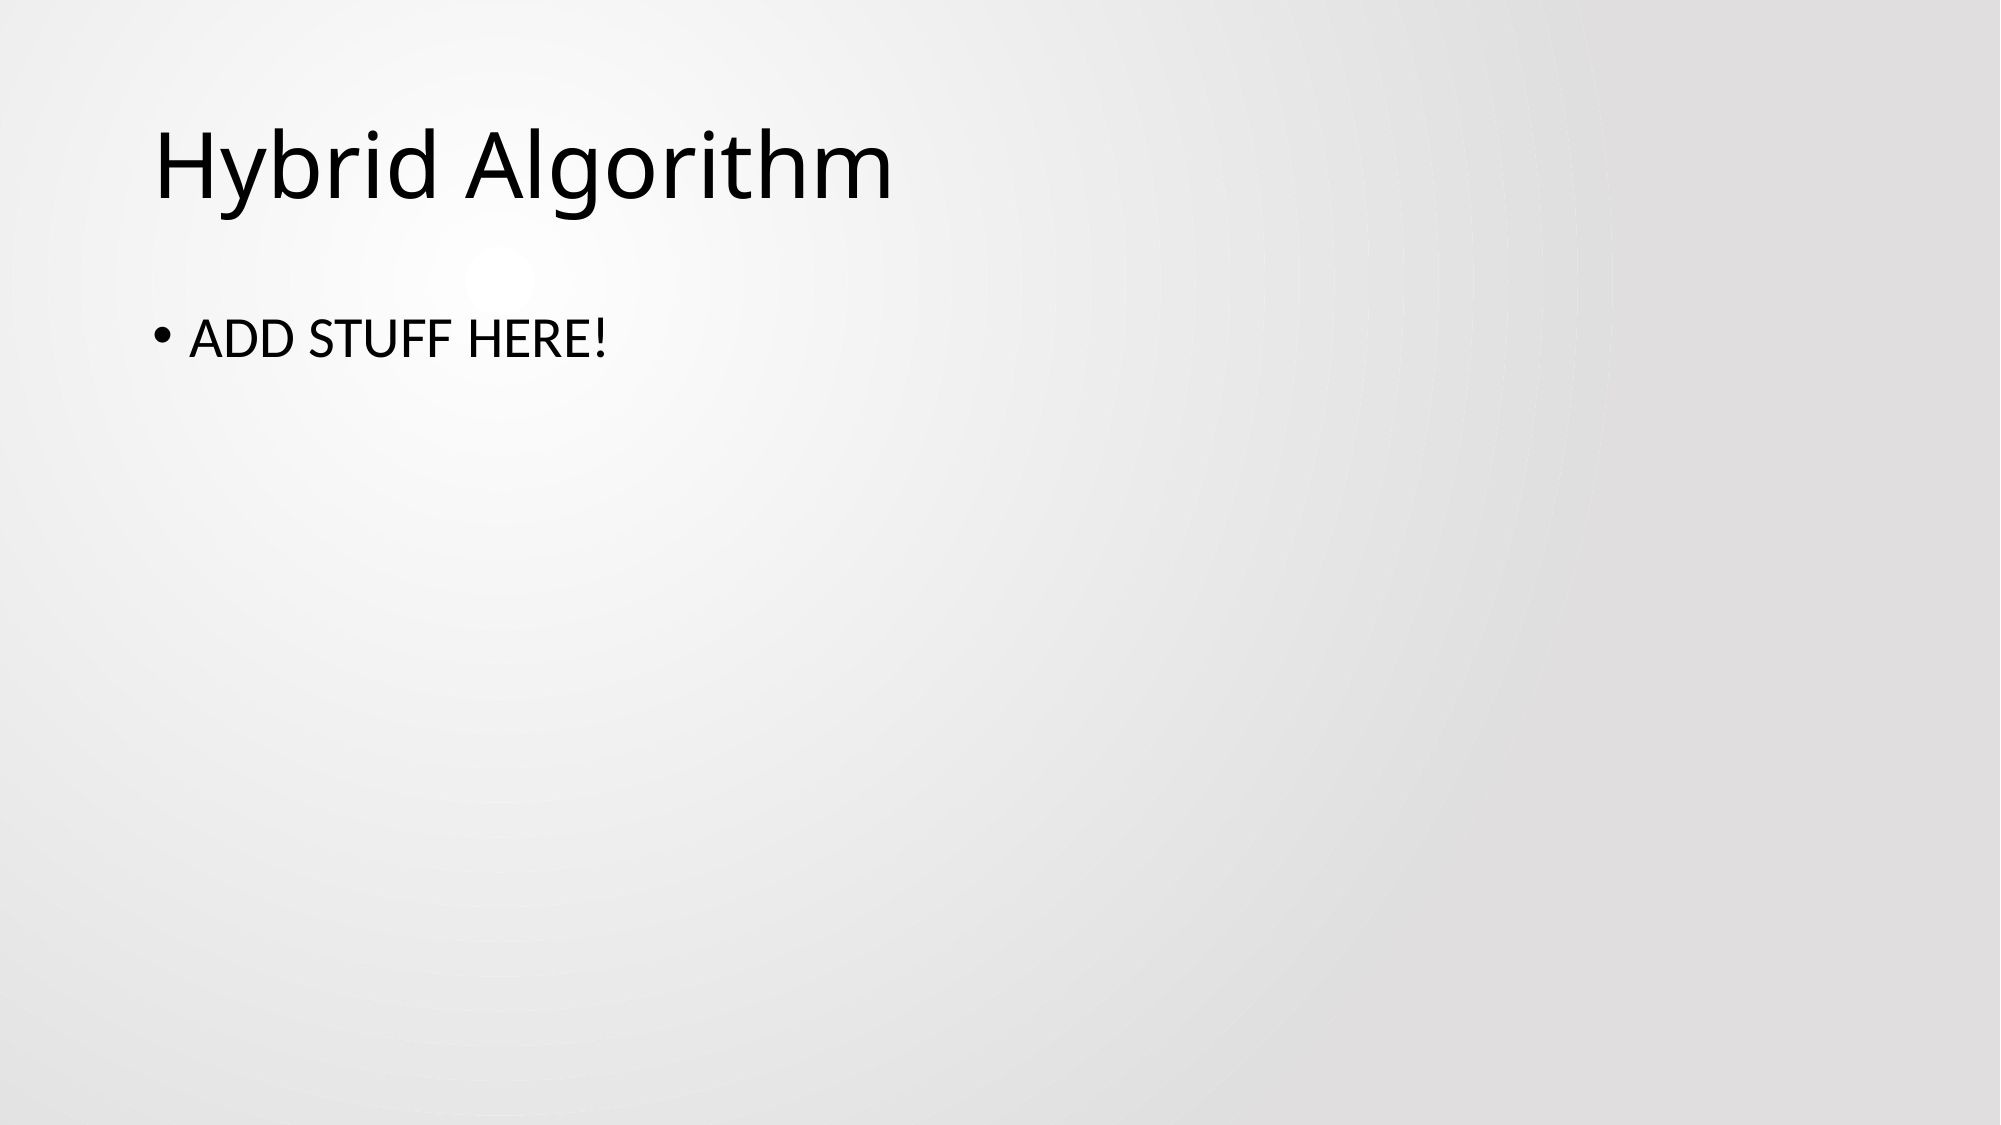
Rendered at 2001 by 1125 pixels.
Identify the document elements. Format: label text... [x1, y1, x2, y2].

title Hybrid Algorithm [137, 59, 1863, 278]
list ADD STUFF HERE! [137, 299, 1863, 1014]
